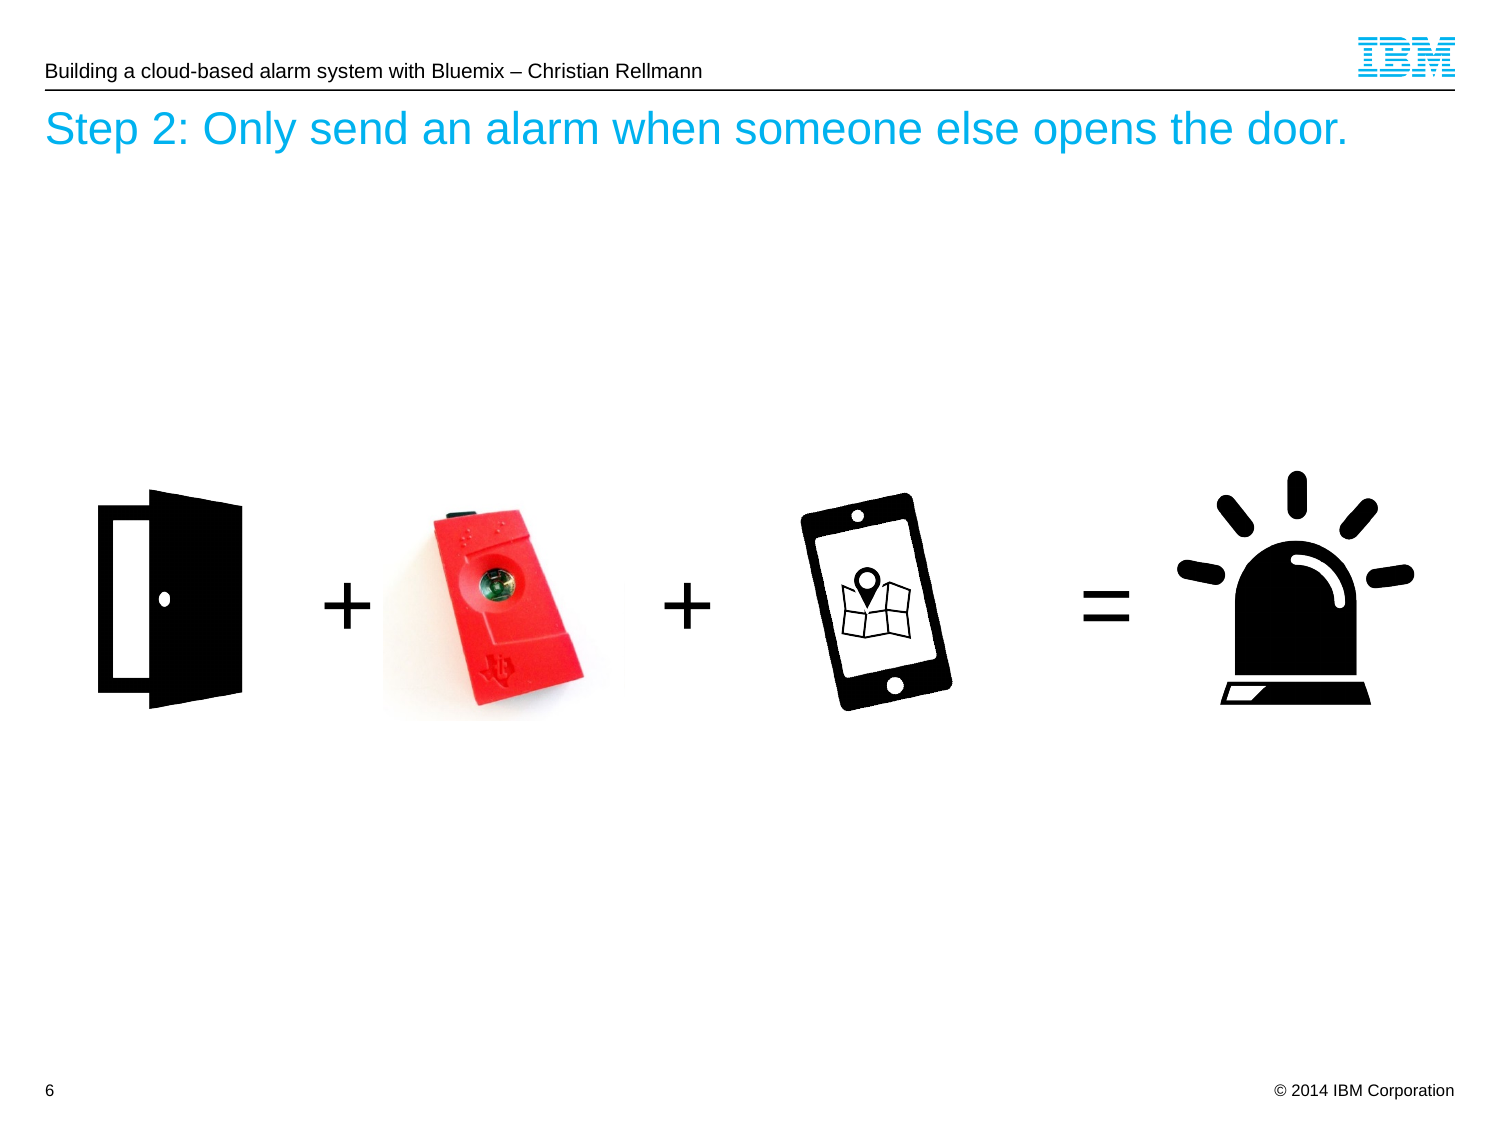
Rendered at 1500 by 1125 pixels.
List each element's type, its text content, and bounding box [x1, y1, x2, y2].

text_box + + = [995, 525, 1165, 689]
picture [1170, 462, 1421, 713]
text_box + + = [630, 525, 756, 689]
text_box Step 2: Only send an alarm when someone else opens the door. [29, 97, 1455, 218]
text_box 6 [29, 1072, 90, 1103]
text_box + + = [289, 525, 378, 689]
picture [56, 485, 284, 713]
picture [1358, 37, 1455, 77]
picture [383, 492, 626, 722]
picture [740, 466, 1013, 738]
